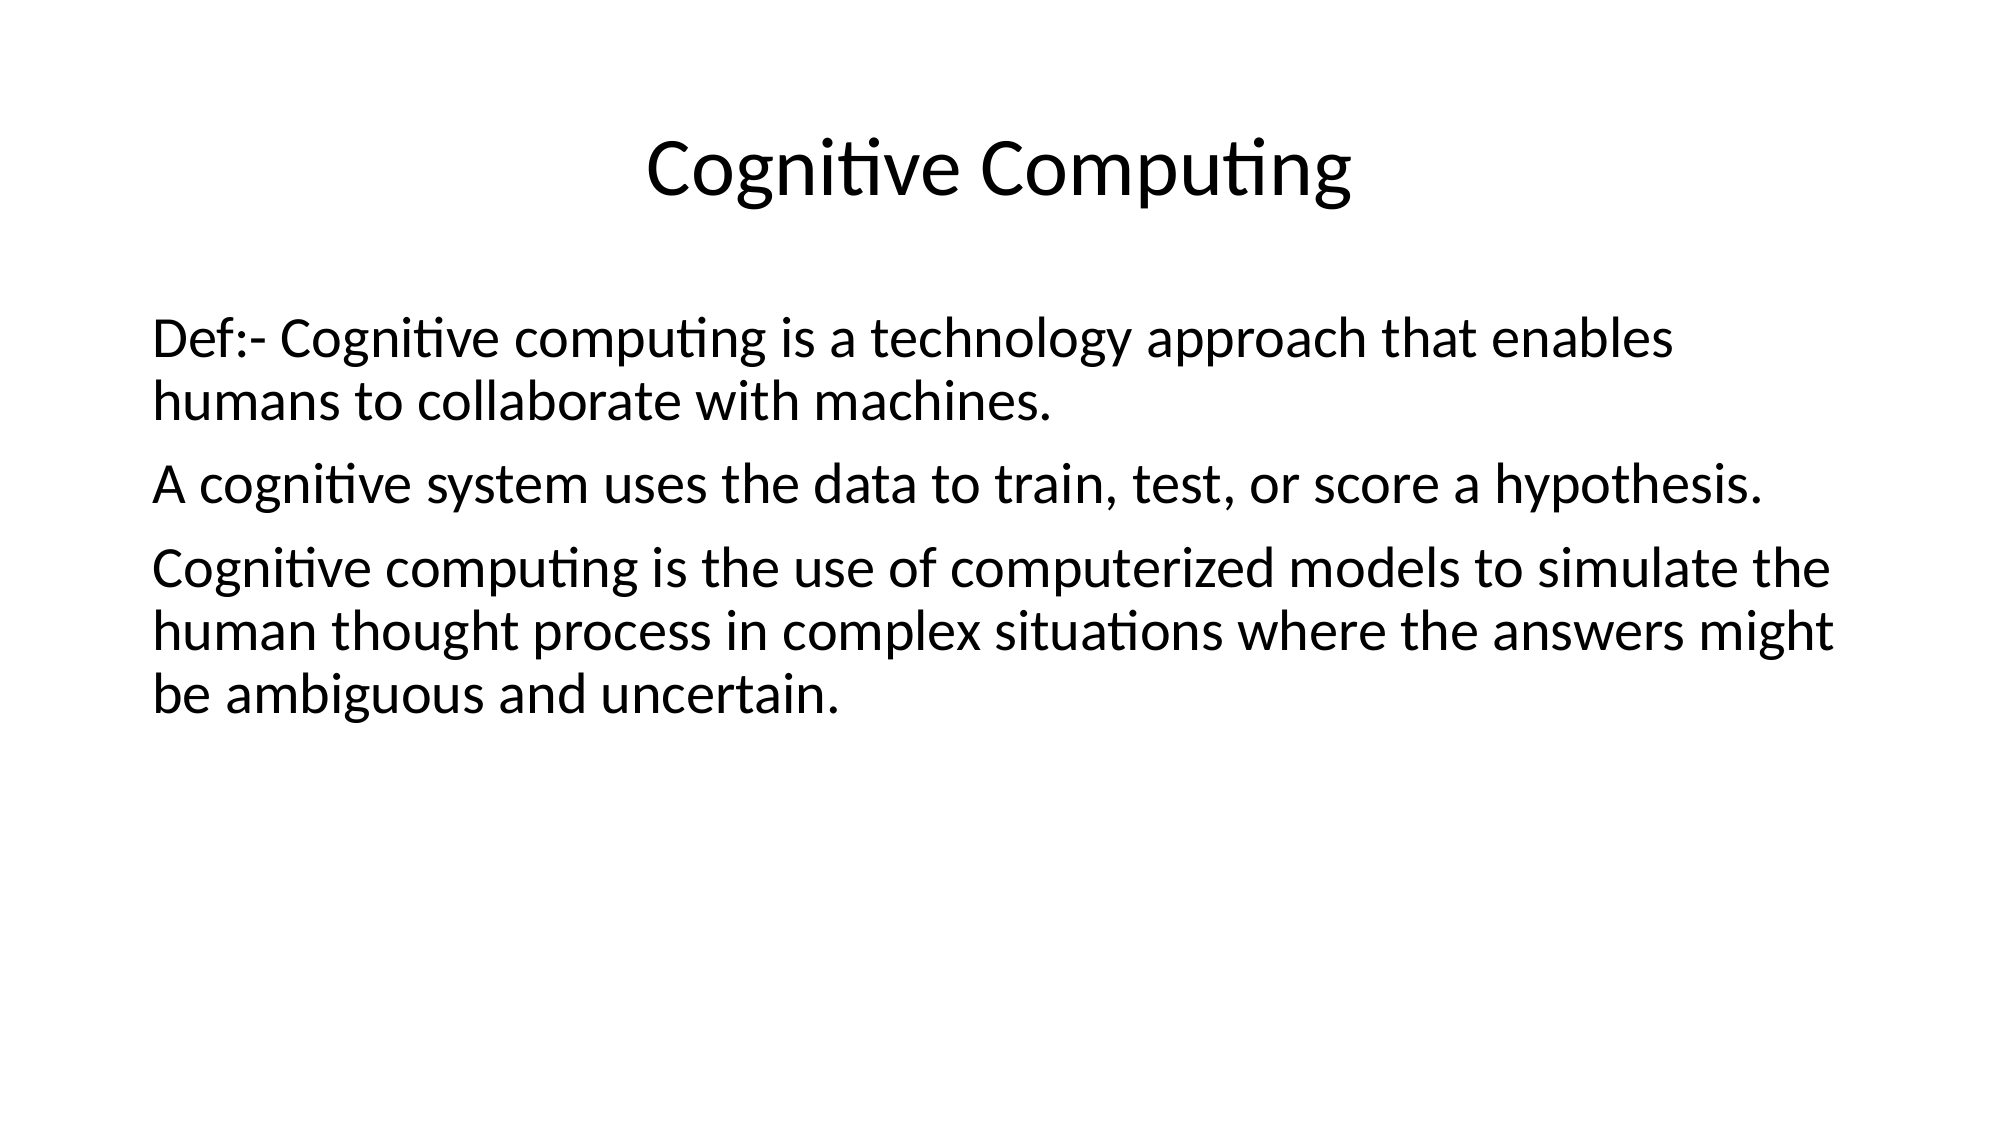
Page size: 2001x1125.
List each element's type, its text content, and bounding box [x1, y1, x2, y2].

list Def:- Cognitive computing is a technology approach that enables humans to collaborate with machines. A cognitive system uses the data to train, test, or score a hypothesis. Cognitive computing is the use of computerized models to simulate the human thought process in complex situations where the answers might be ambiguous and uncertain. [137, 299, 1863, 1014]
title Cognitive Computing [137, 59, 1863, 278]
